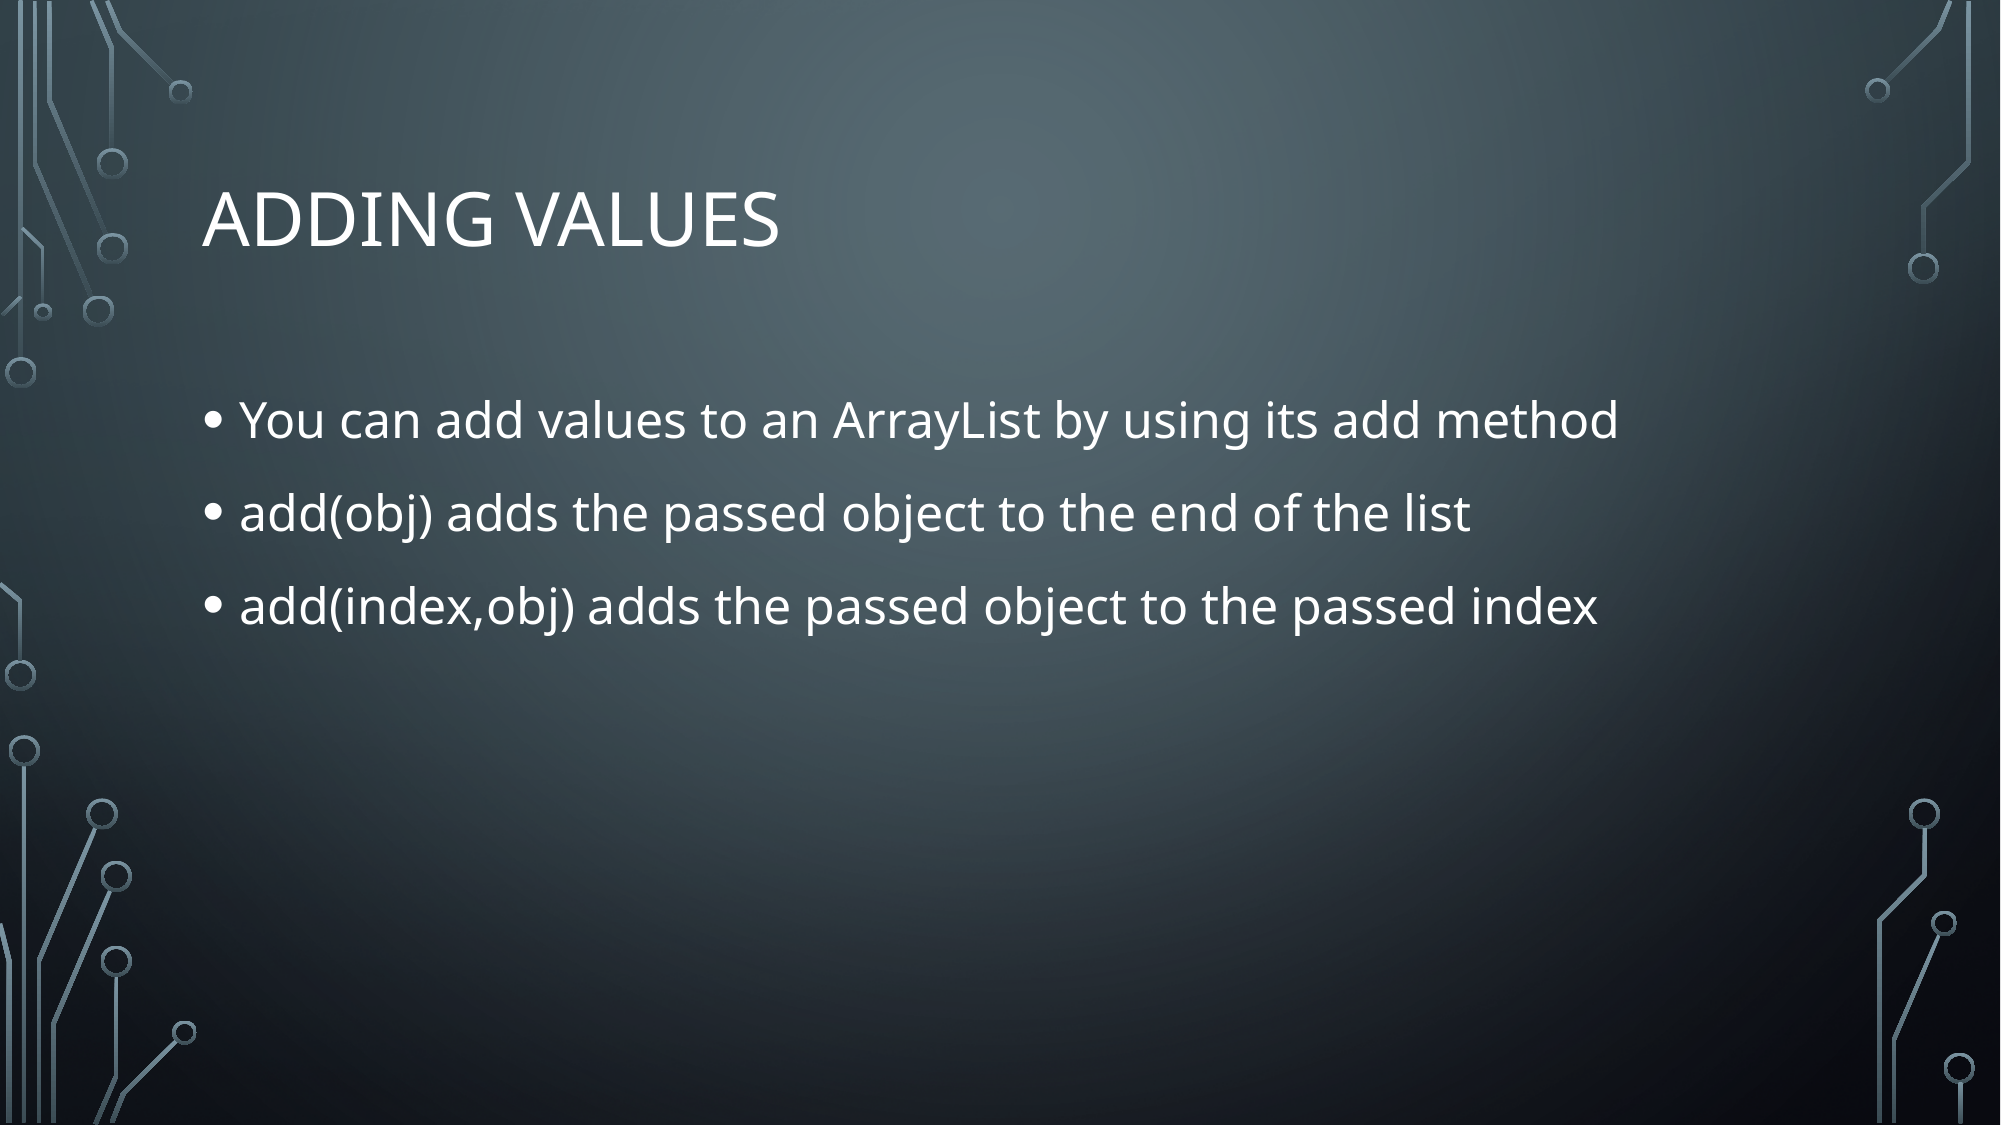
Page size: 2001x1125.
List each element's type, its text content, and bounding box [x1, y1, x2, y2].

title Adding values [187, 101, 1813, 344]
list You can add values to an ArrayList by using its add method add(obj) adds the passed object to the end of the list add(index,obj) adds the passed object to the passed index [187, 369, 1813, 950]
